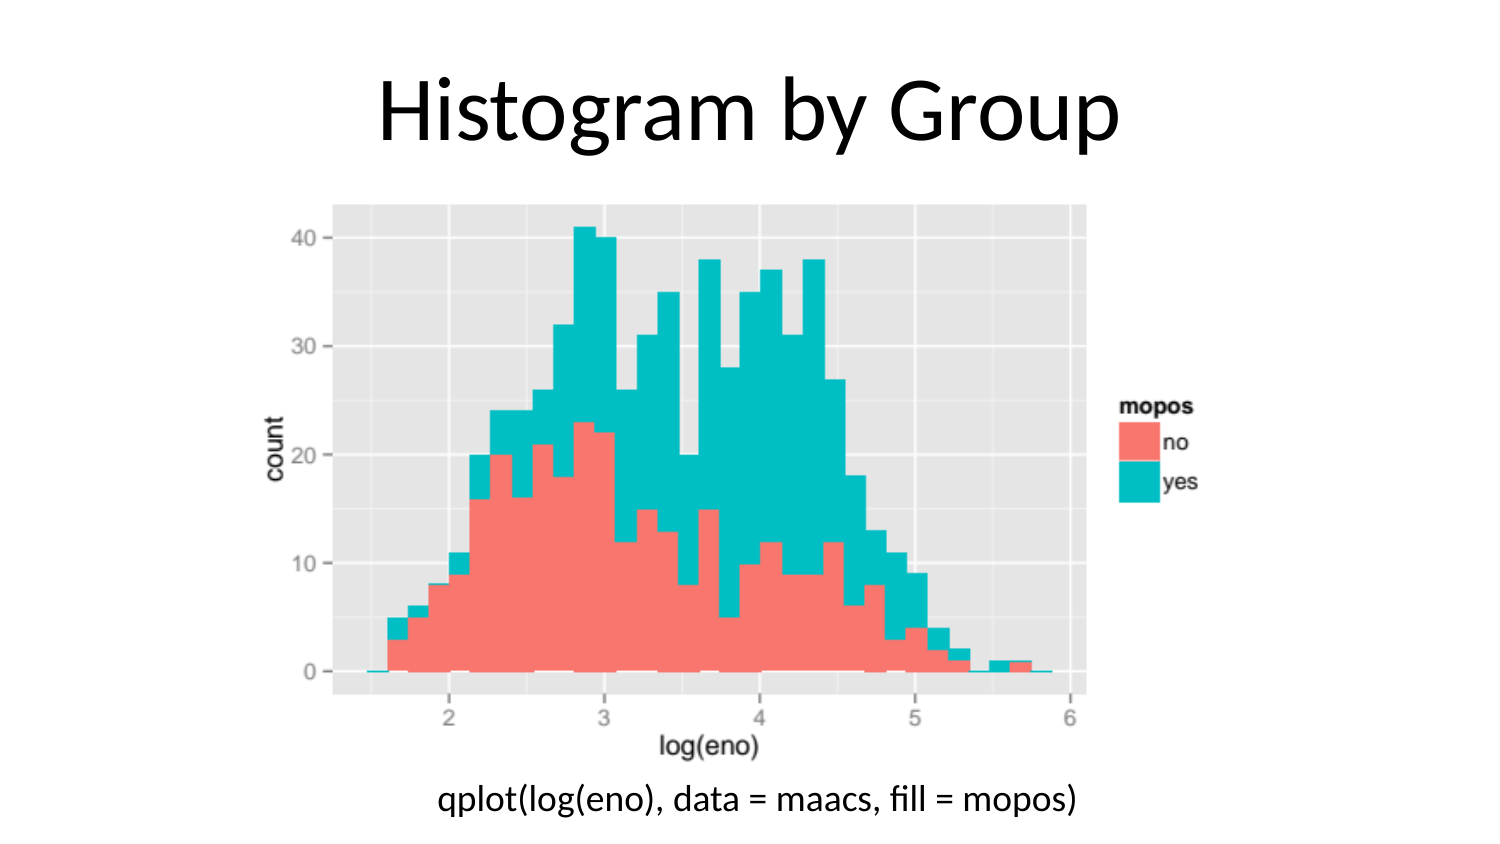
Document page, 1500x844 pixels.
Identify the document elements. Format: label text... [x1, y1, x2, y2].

picture [239, 174, 1260, 776]
text_box qplot(log(eno), data = maacs, fill = mopos) [422, 783, 1094, 827]
title Histogram by Group [75, 33, 1425, 175]
